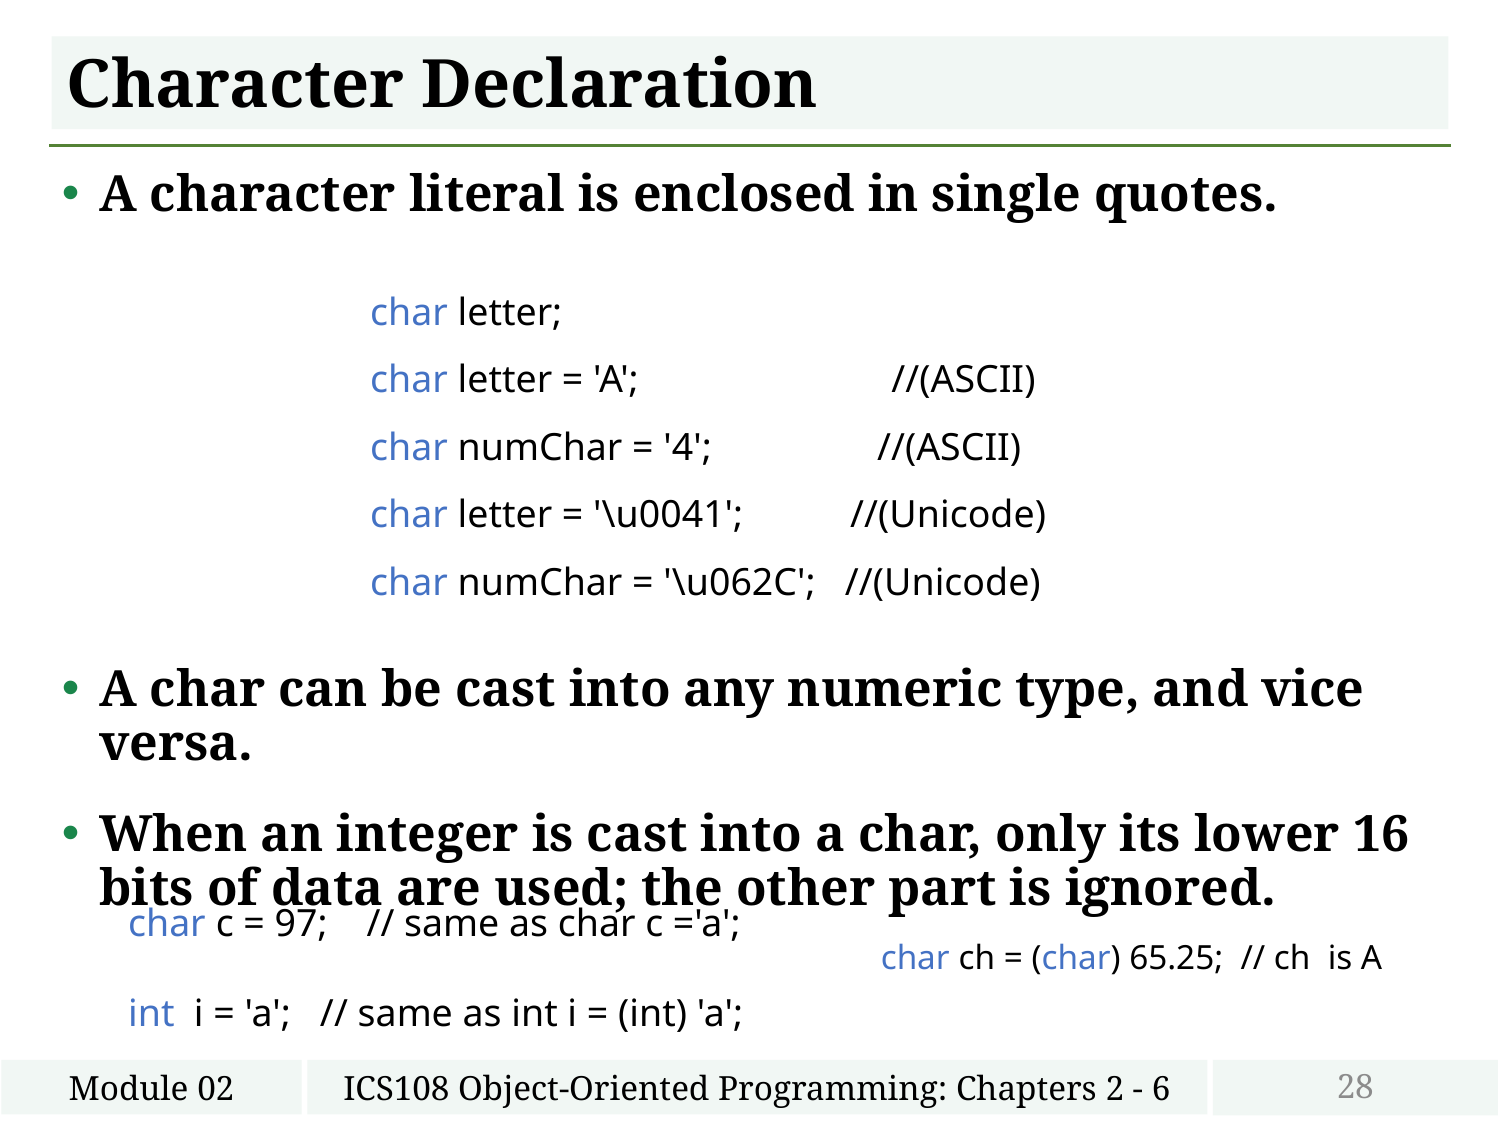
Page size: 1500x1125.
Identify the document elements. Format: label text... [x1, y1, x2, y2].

list A character literal is enclosed in single quotes. A char can be cast into any numeric type, and vice versa. When an integer is cast into a char, only its lower 16 bits of data are used; the other part is ignored. [46, 160, 1449, 1060]
text_box char letter; char letter = 'A'; //(ASCII) char numChar = '4'; //(ASCII) char letter = '\u0041'; //(Unicode) char numChar = '\u062C'; //(Unicode) [355, 232, 1145, 636]
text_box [113, 891, 1418, 1044]
title Character Declaration [51, 36, 1449, 130]
slide_number 28 [1212, 1059, 1498, 1116]
